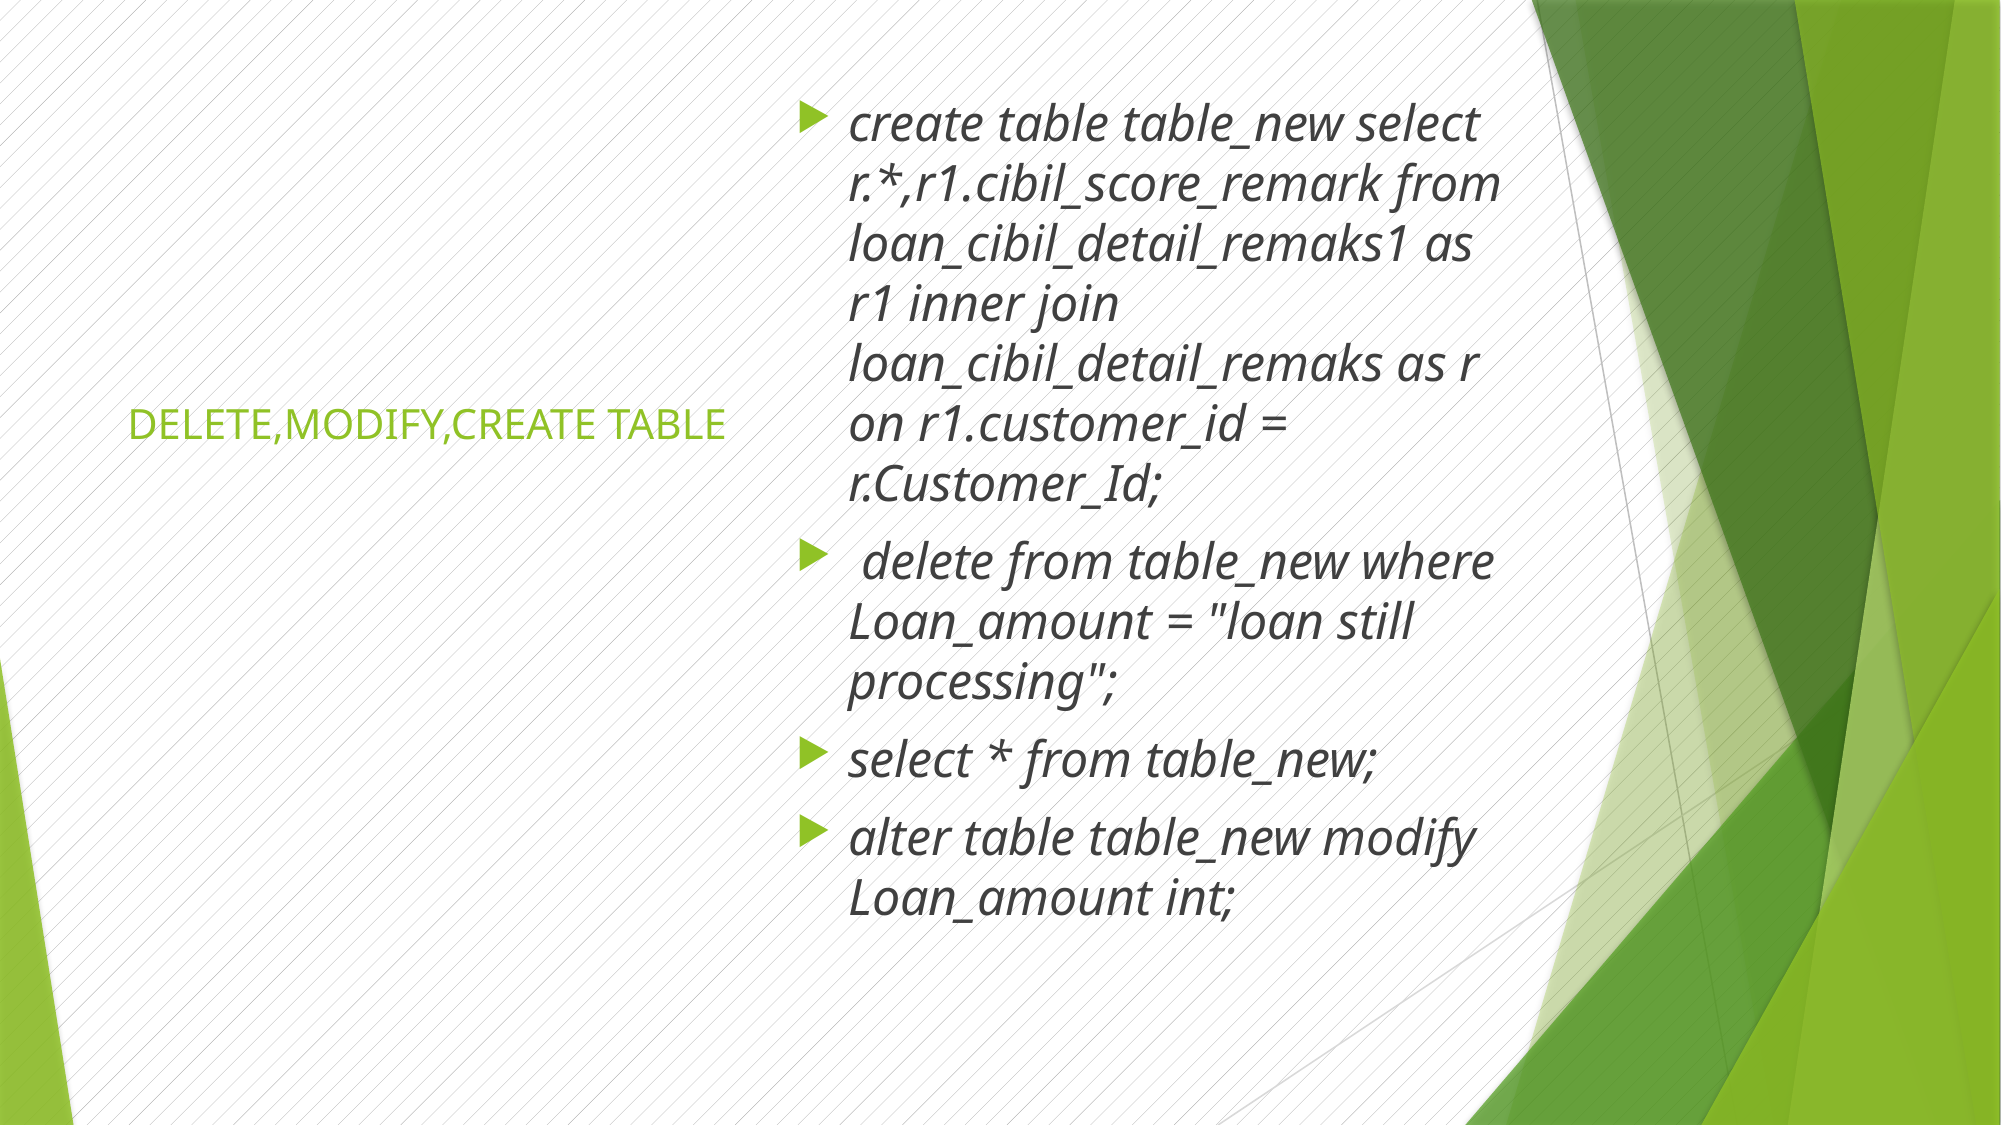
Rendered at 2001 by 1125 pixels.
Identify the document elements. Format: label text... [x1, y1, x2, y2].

list create table table_new select r.*,r1.cibil_score_remark from loan_cibil_detail_remaks1 as r1 inner join loan_cibil_detail_remaks as r on r1.customer_id = r.Customer_Id; delete from table_new where Loan_amount = "loan still processing"; select * from table_new; alter table table_new modify Loan_amount int; [780, 84, 1522, 991]
title DELETE,MODIFY,CREATE TABLE [111, 245, 744, 456]
